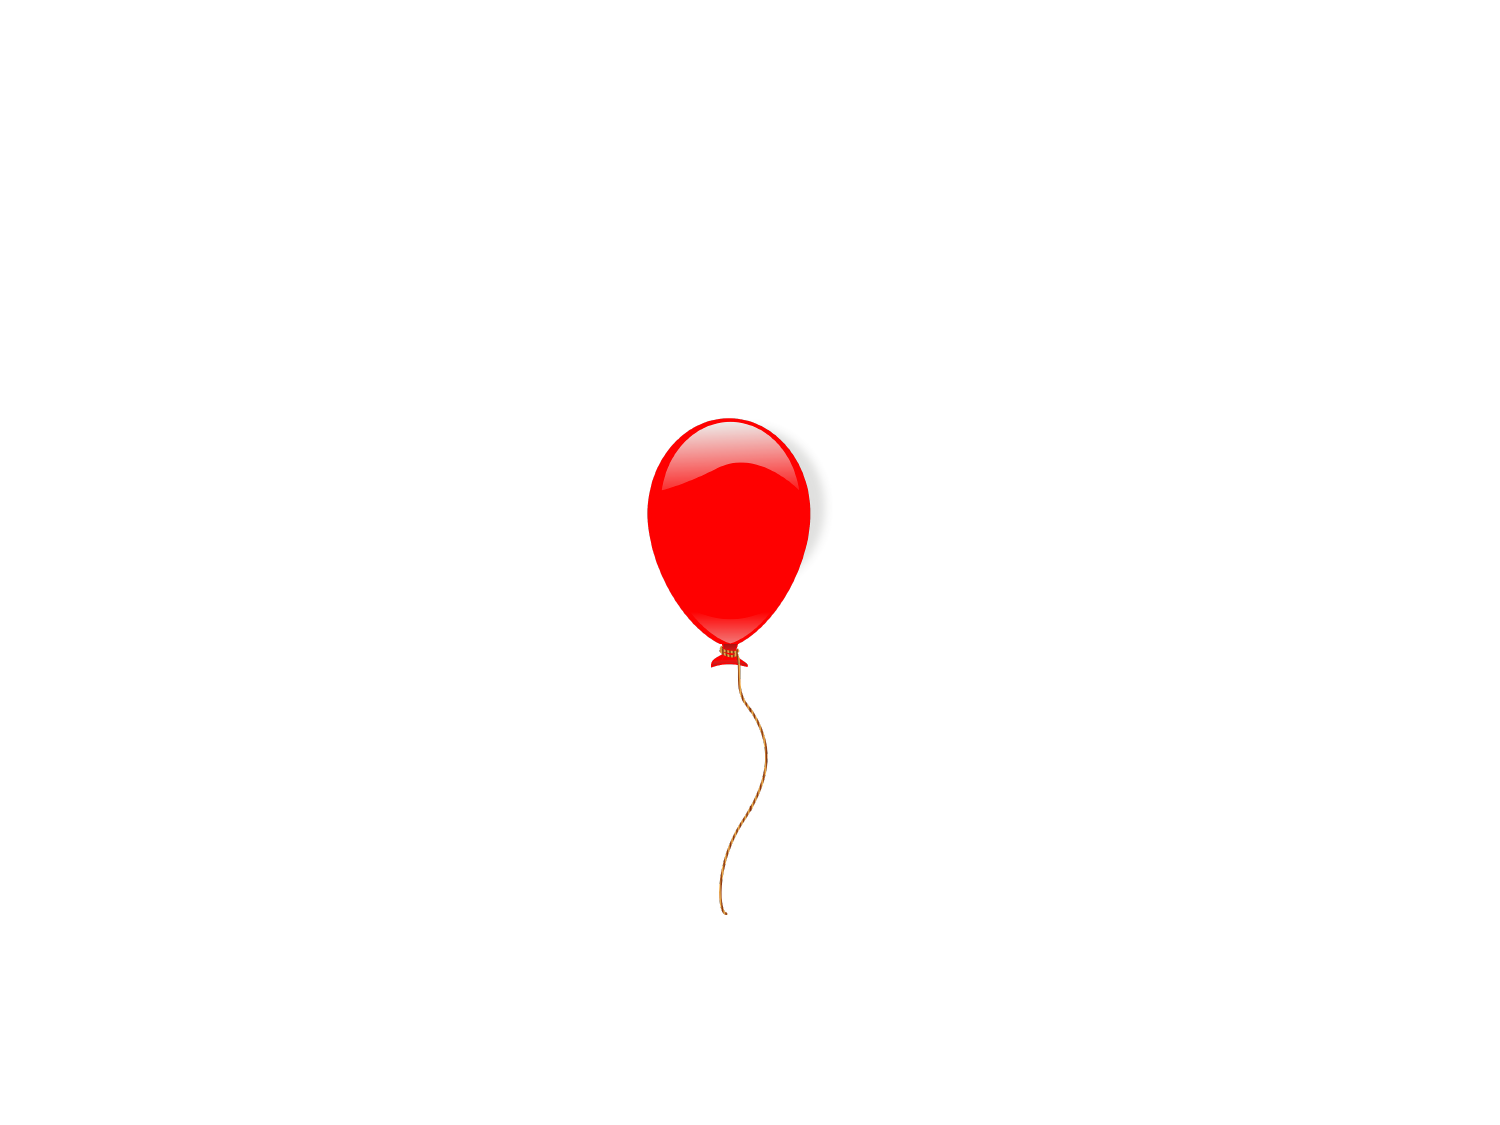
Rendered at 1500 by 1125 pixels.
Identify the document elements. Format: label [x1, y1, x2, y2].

text_box [374, 0, 1076, 946]
picture [588, 416, 912, 915]
